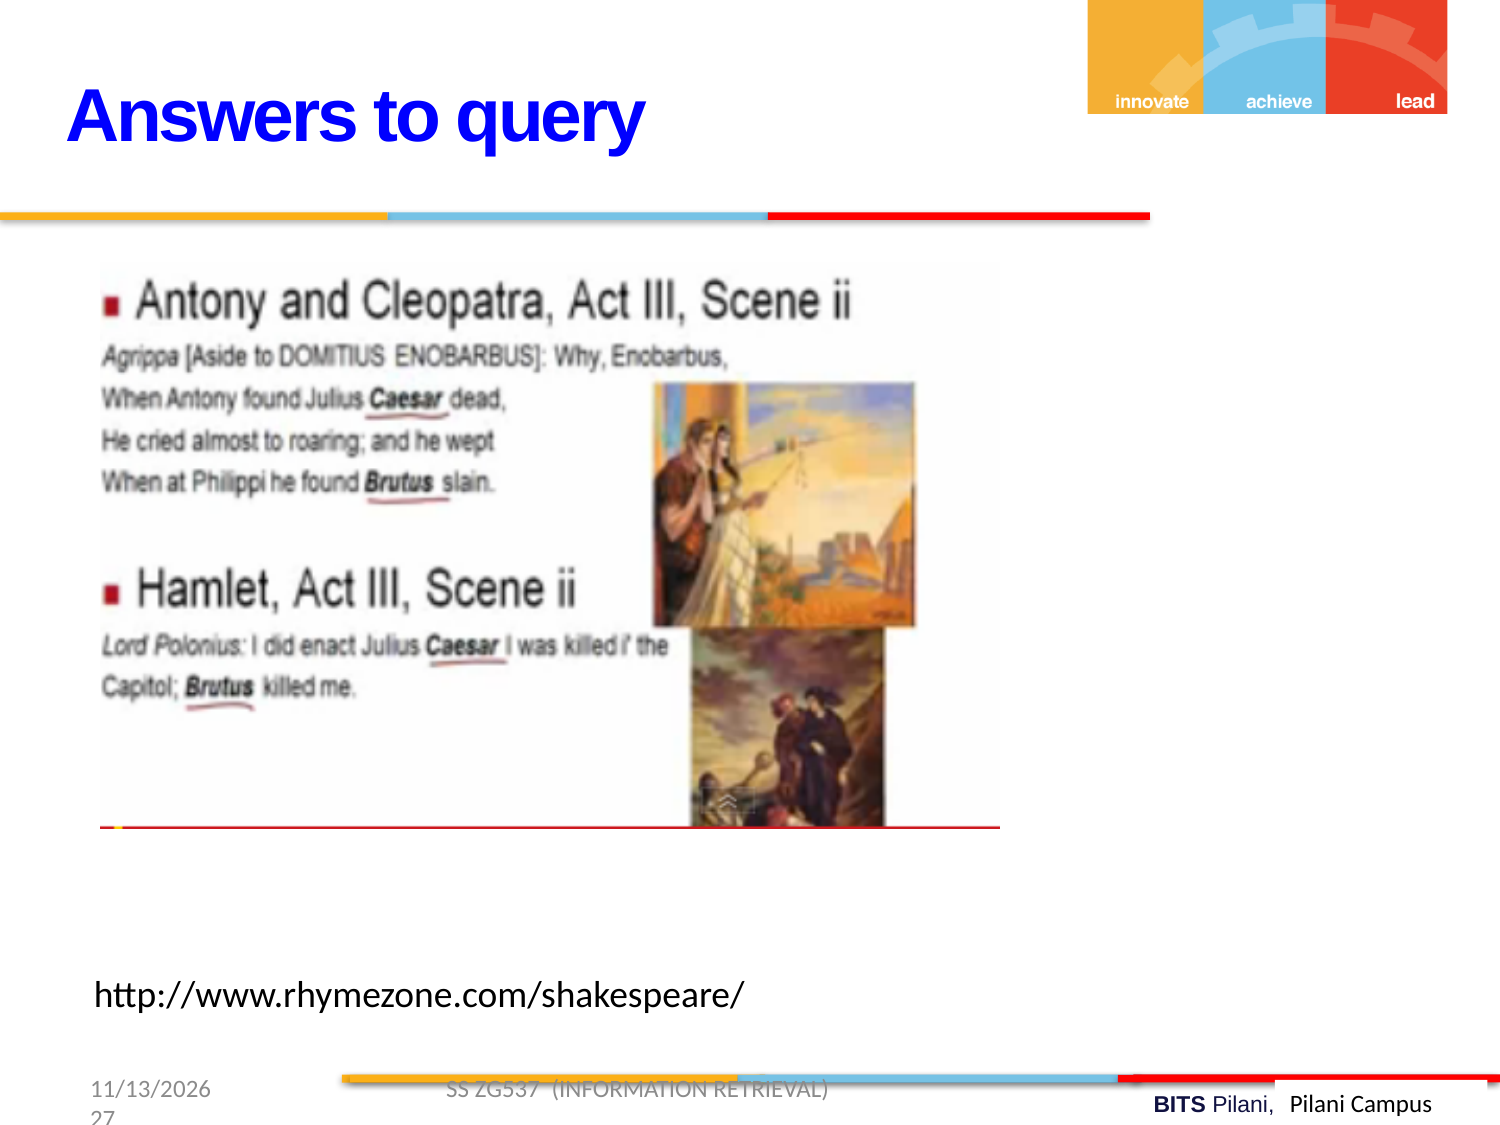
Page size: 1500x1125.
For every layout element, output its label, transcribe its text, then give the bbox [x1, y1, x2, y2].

list Answers to query [50, 24, 1088, 213]
picture [100, 262, 1001, 829]
text_box Pilani Campus [1274, 1079, 1488, 1125]
picture [1087, 0, 1448, 114]
text_box http://www.rhymezone.com/shakespeare/ [78, 962, 761, 1023]
text_box 1/11/2019 SS ZG537 (INFORMATION RETRIEVAL) 27 [74, 1072, 1125, 1125]
